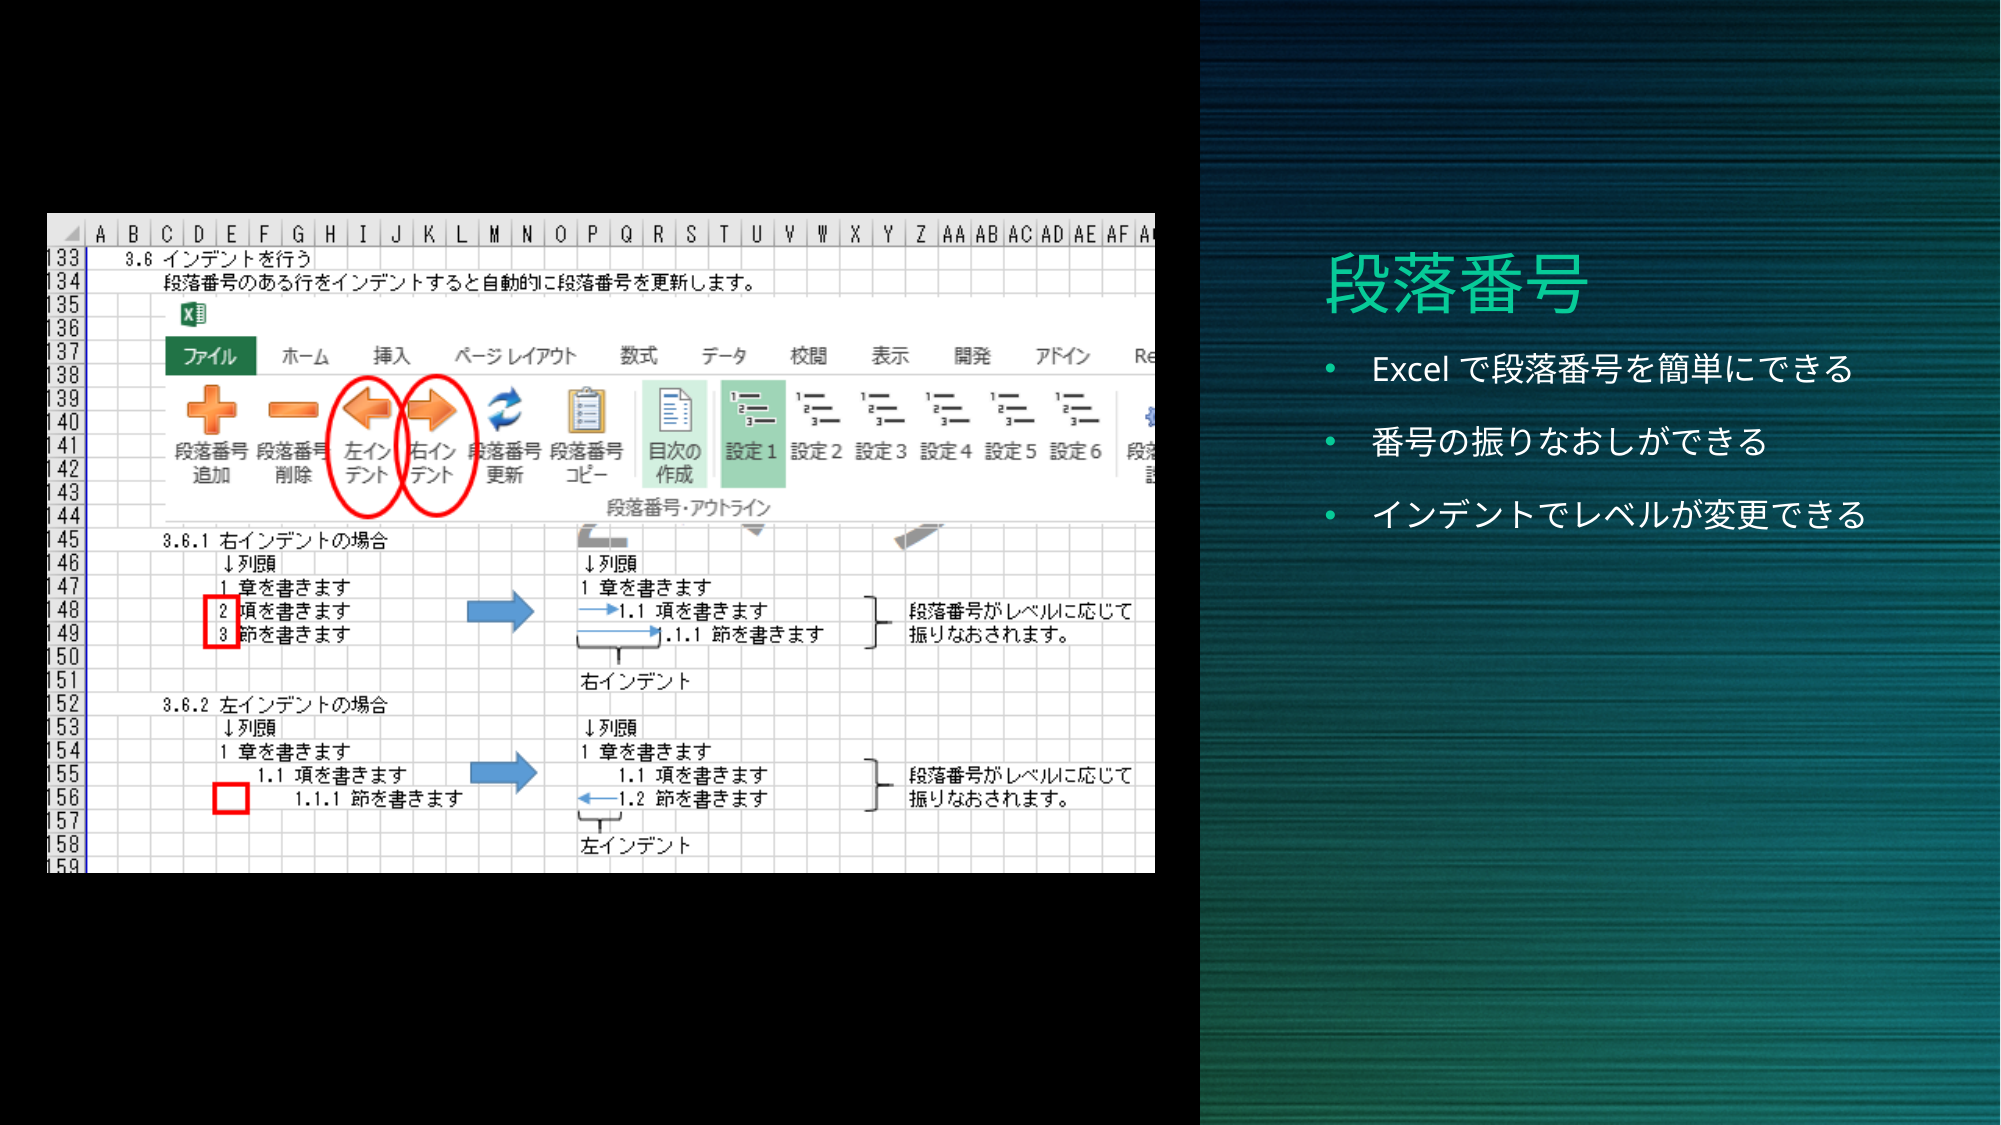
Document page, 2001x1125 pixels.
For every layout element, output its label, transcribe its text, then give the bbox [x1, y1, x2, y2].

picture [1200, 0, 2001, 1125]
title 段落番号 [1309, 75, 1901, 330]
picture [46, 213, 1155, 873]
list Excelで段落番号を簡単にできる 番号の振りなおしができる インデントでレベルが変更できる [1309, 344, 1901, 645]
